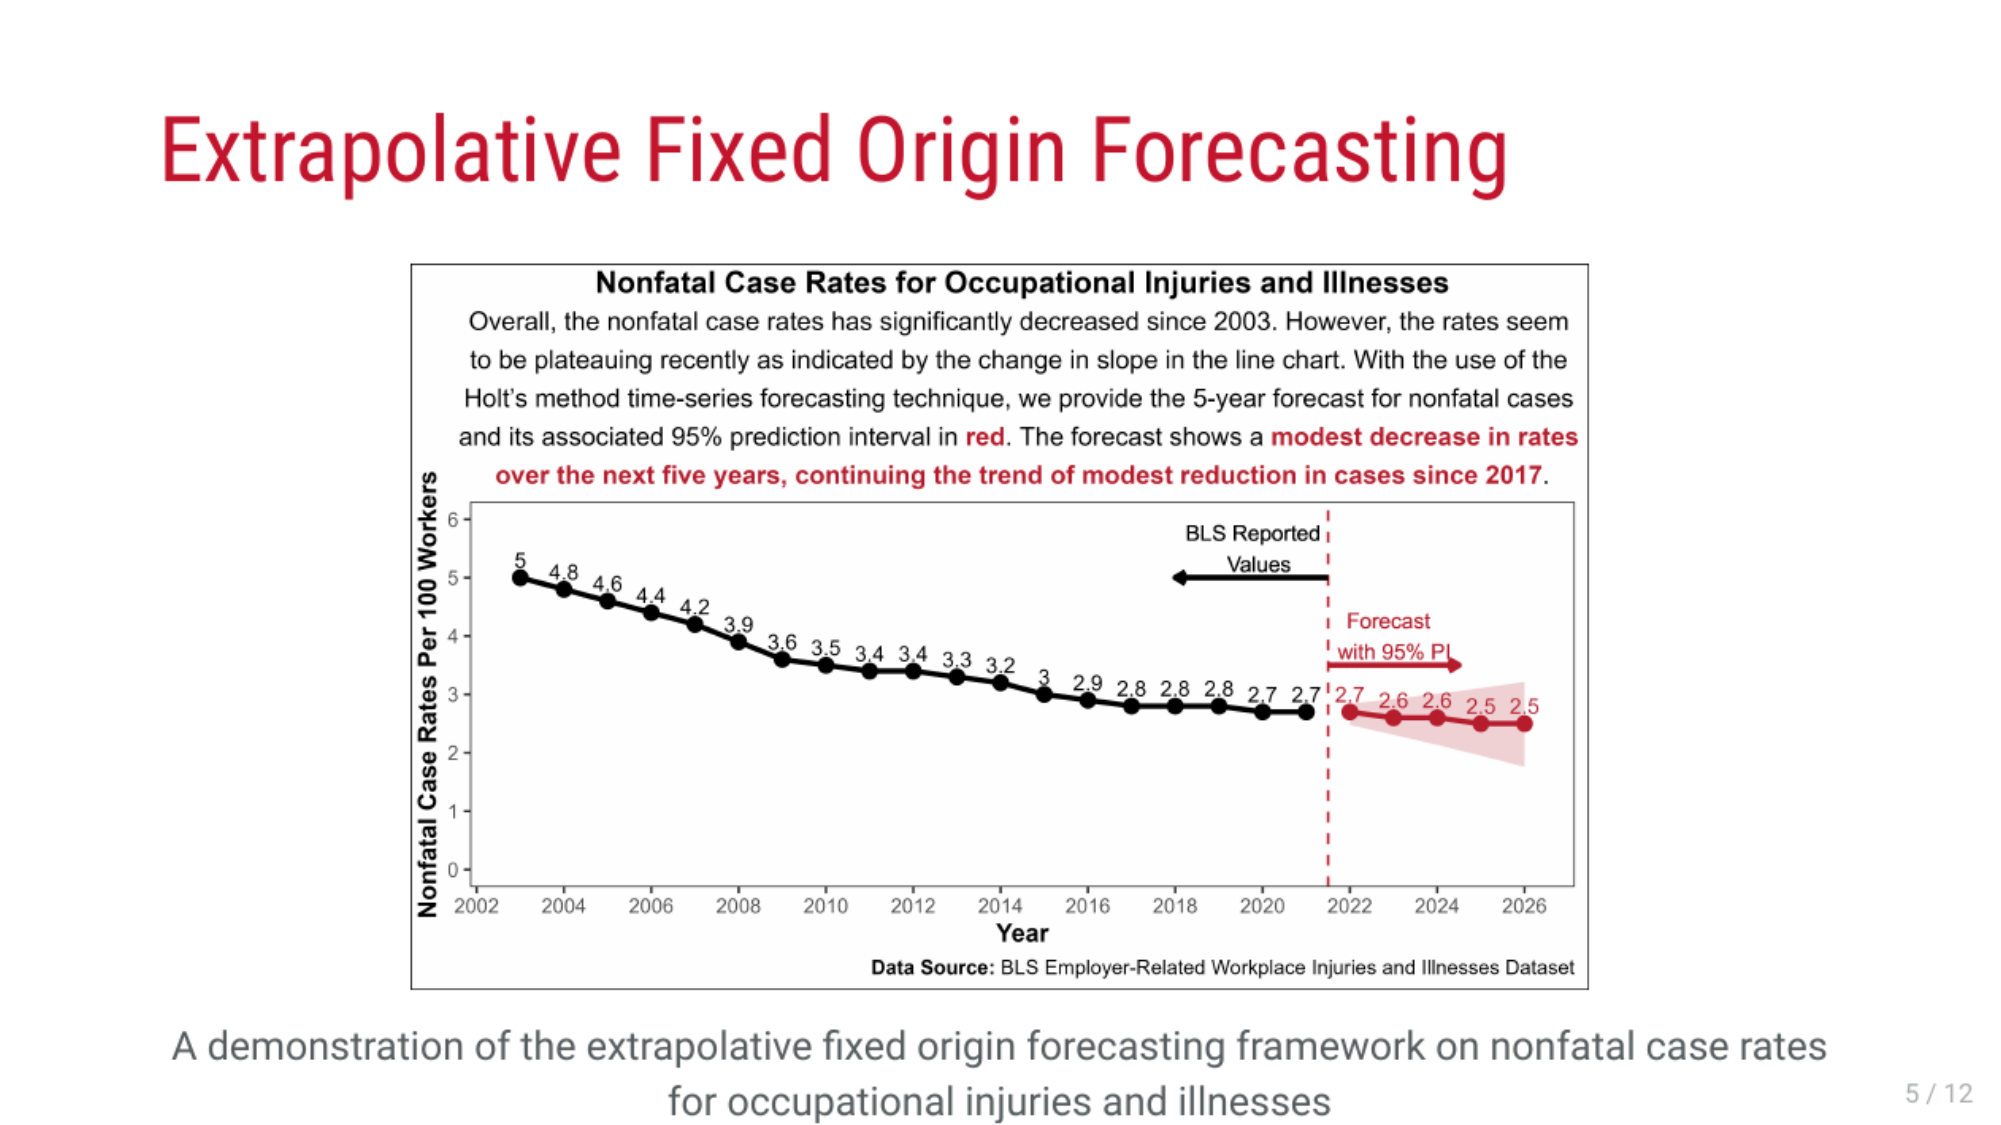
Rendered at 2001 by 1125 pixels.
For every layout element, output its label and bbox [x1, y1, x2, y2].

list [0, 0, 2000, 1125]
